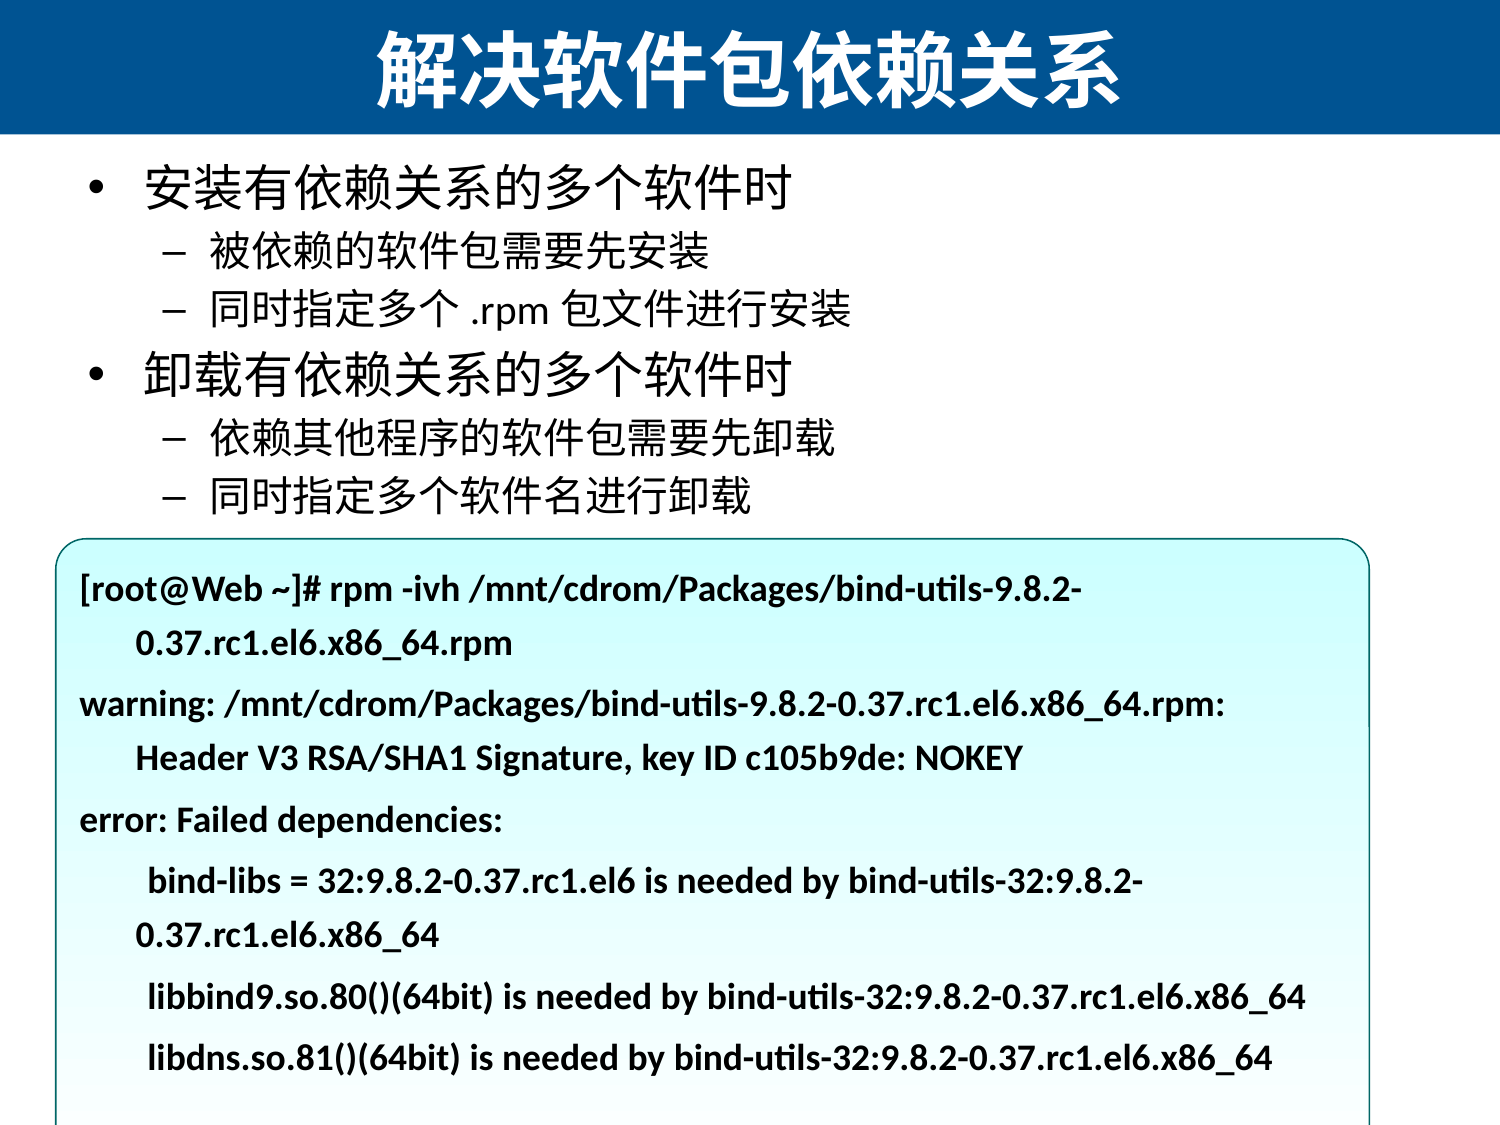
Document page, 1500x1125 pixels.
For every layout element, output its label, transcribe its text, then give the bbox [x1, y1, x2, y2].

list 安装有依赖关系的多个软件时 被依赖的软件包需要先安装 同时指定多个.rpm包文件进行安装 卸载有依赖关系的多个软件时 依赖其他程序的软件包需要先卸载 同时指定多个软件名进行卸载 [72, 148, 1423, 575]
text_box [root@Web ~]# rpm -ivh /mnt/cdrom/Packages/bind-utils-9.8.2-0.37.rc1.el6.x86_64.rpm warning: /mnt/cdrom/Packages/bind-utils-9.8.2-0.37.rc1.el6.x86_64.rpm: Header V3 RSA/SHA1 Signature, key ID c105b9de: NOKEY error: Failed dependencies: bind-libs = 32:9.8.2-0.37.rc1.el6 is needed by bind-utils-32:9.8.2-0.37.rc1.el6.x86_64 libbind9.so.80()(64bit) is needed by bind-utils-32:9.8.2-0.37.rc1.el6.x86_64 libdns.so.81()(64bit) is needed by bind-utils-32:9.8.2-0.37.rc1.el6.x86_64 [55, 538, 1370, 1125]
title 解决软件包依赖关系 [75, 0, 1425, 138]
